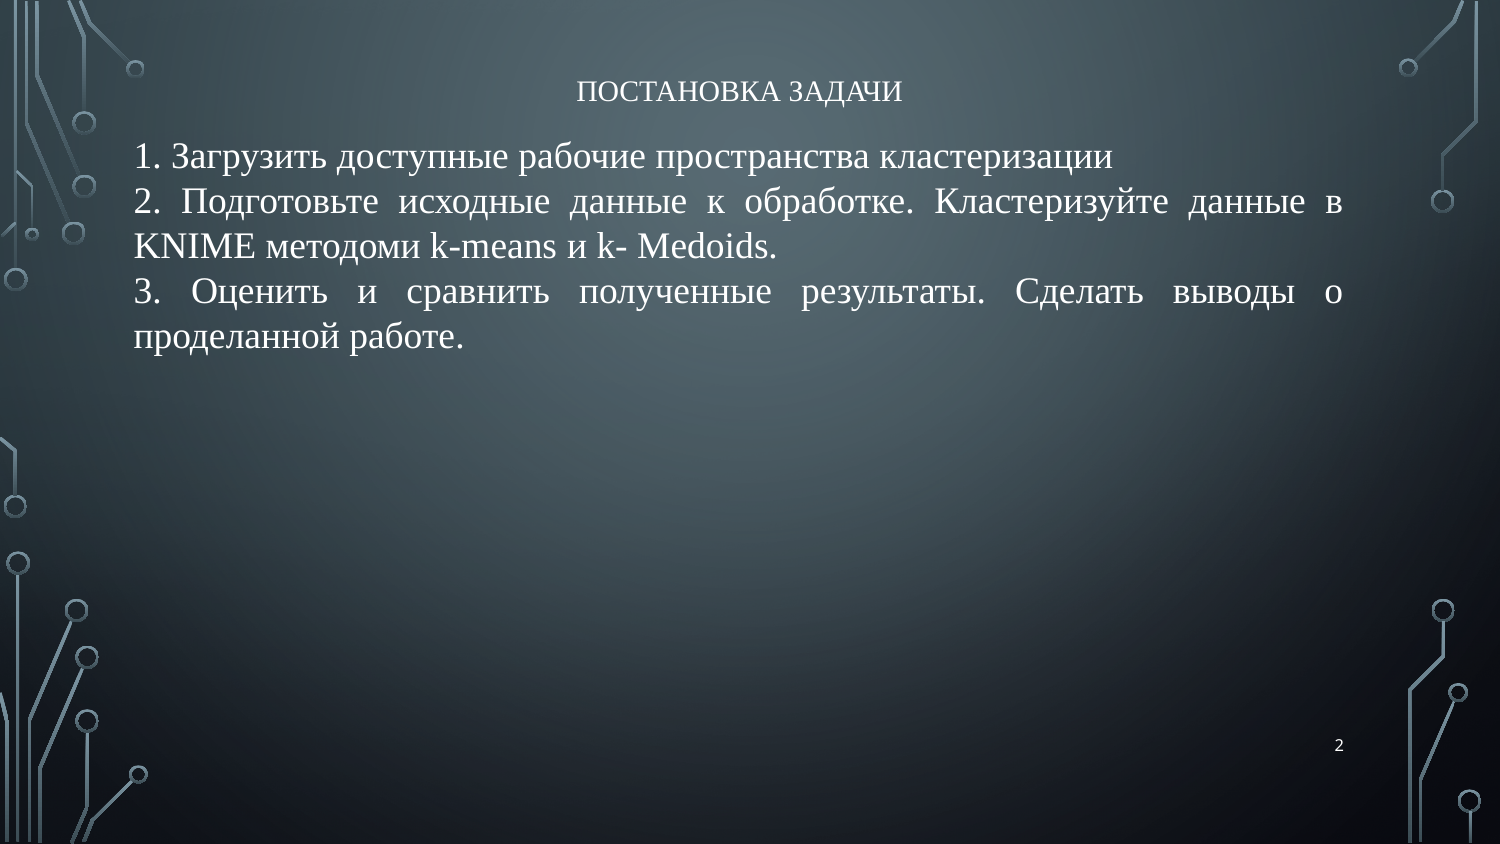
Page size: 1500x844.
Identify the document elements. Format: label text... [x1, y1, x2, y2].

text_box 1. Загрузить доступные рабочие пространства кластеризации 2. Подготовьте исходные данные к обработке. Кластеризуйте данные в KNIME методоми k-means и k- Medoids. 3. Оценить и сравнить полученные результаты. Сделать выводы о проделанной работе. [118, 123, 1360, 364]
title Постановка задачи [64, 67, 1415, 185]
slide_number 2 [1264, 723, 1360, 769]
